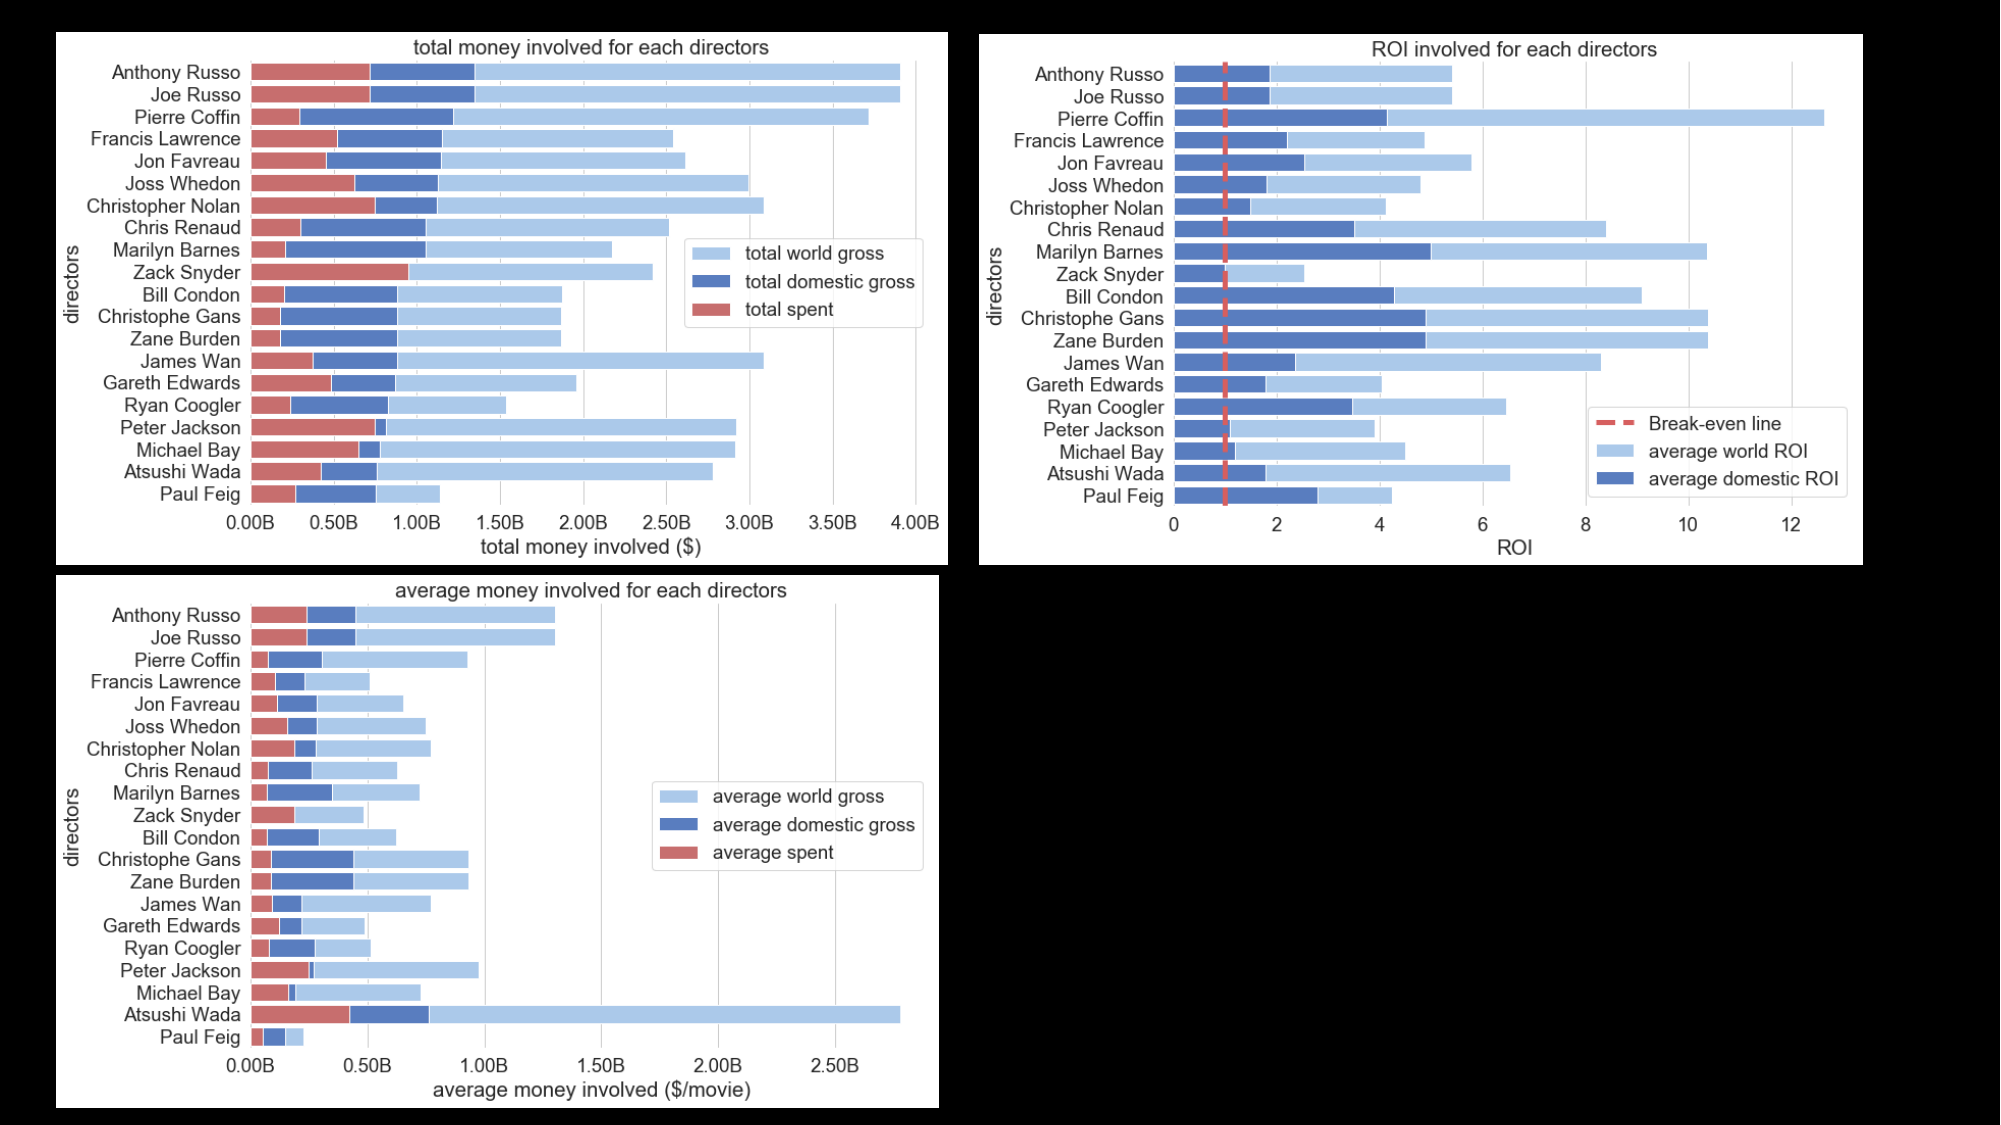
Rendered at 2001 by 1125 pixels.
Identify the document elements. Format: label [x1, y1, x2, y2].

picture [56, 32, 948, 565]
picture [979, 34, 1863, 565]
picture [56, 575, 939, 1108]
